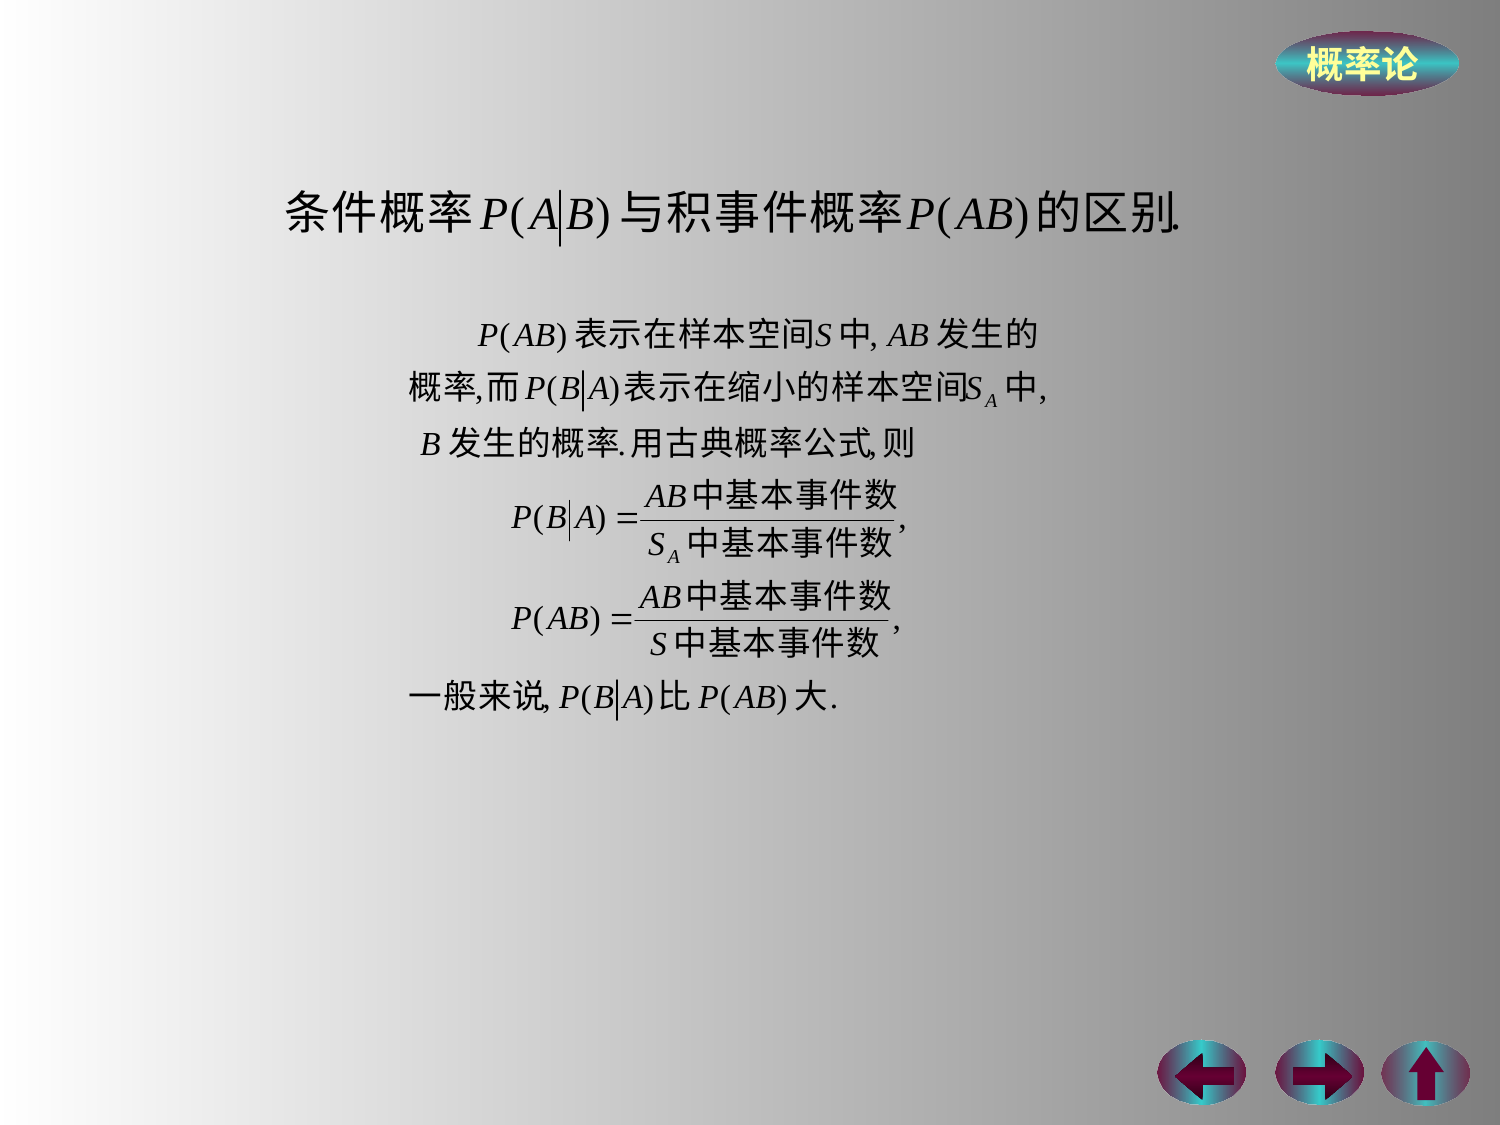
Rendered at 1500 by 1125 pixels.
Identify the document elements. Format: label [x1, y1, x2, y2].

text_box [404, 312, 1062, 727]
text_box [278, 179, 1185, 257]
